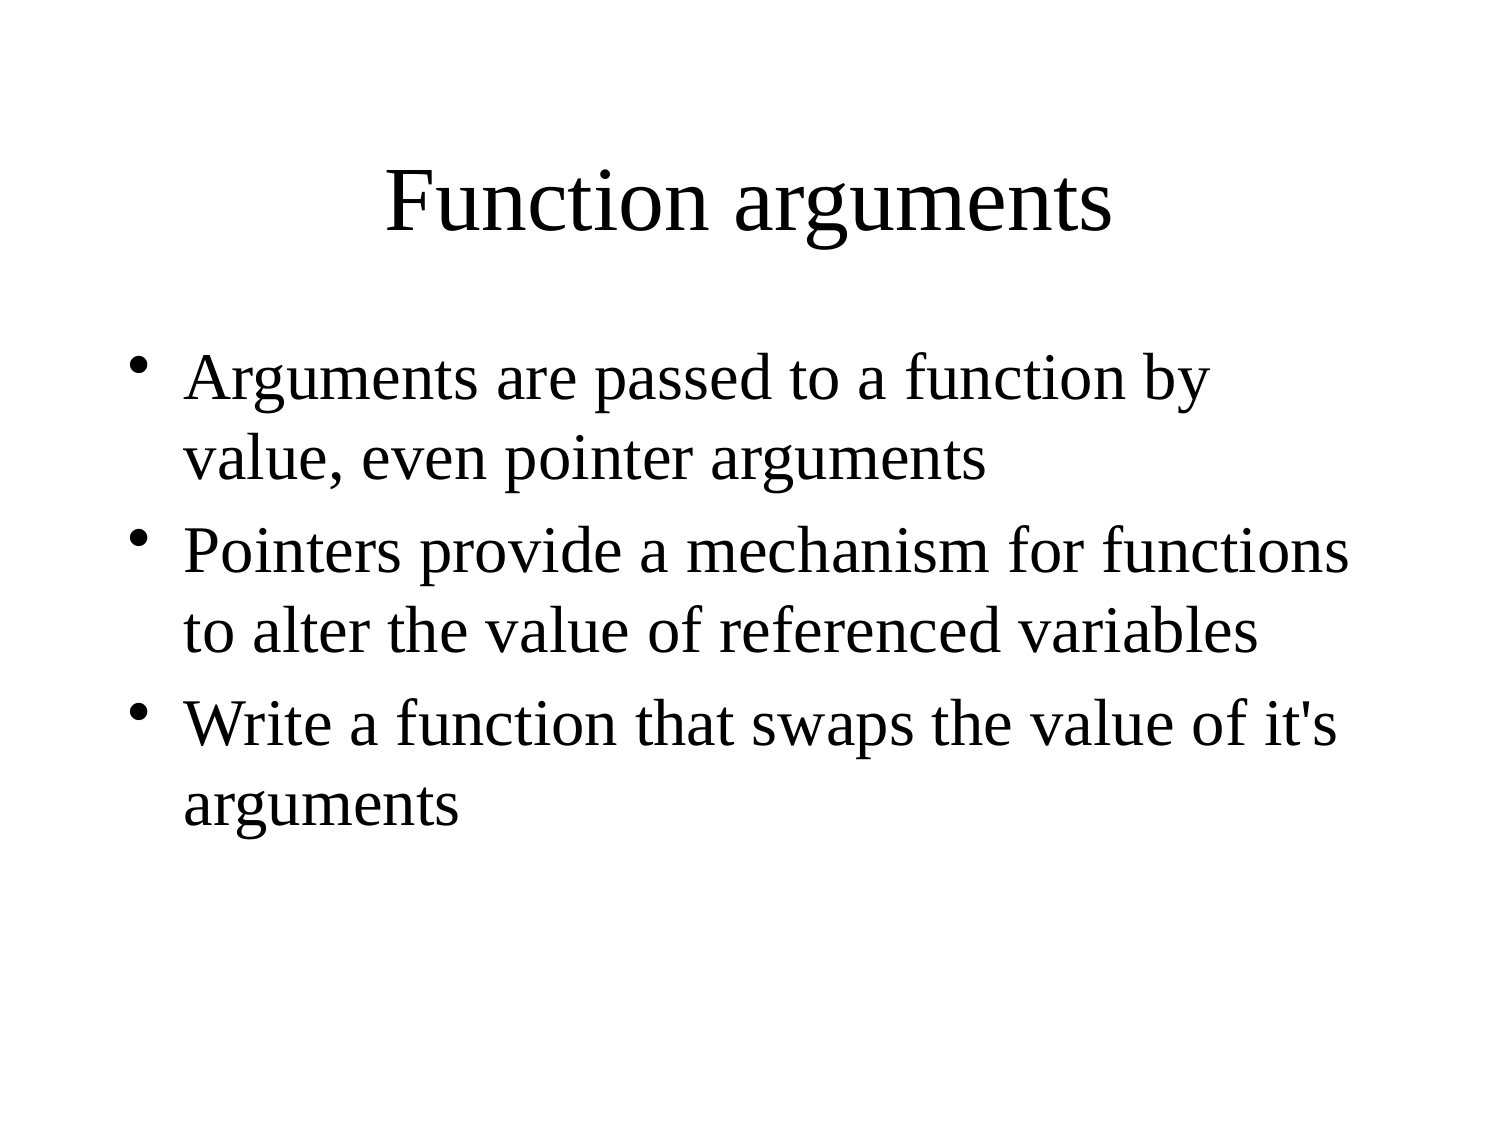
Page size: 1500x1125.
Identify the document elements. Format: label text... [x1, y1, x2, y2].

list Arguments are passed to a function by value, even pointer arguments Pointers provide a mechanism for functions to alter the value of referenced variables Write a function that swaps the value of it's arguments [112, 324, 1388, 1000]
title Function arguments [112, 99, 1388, 288]
